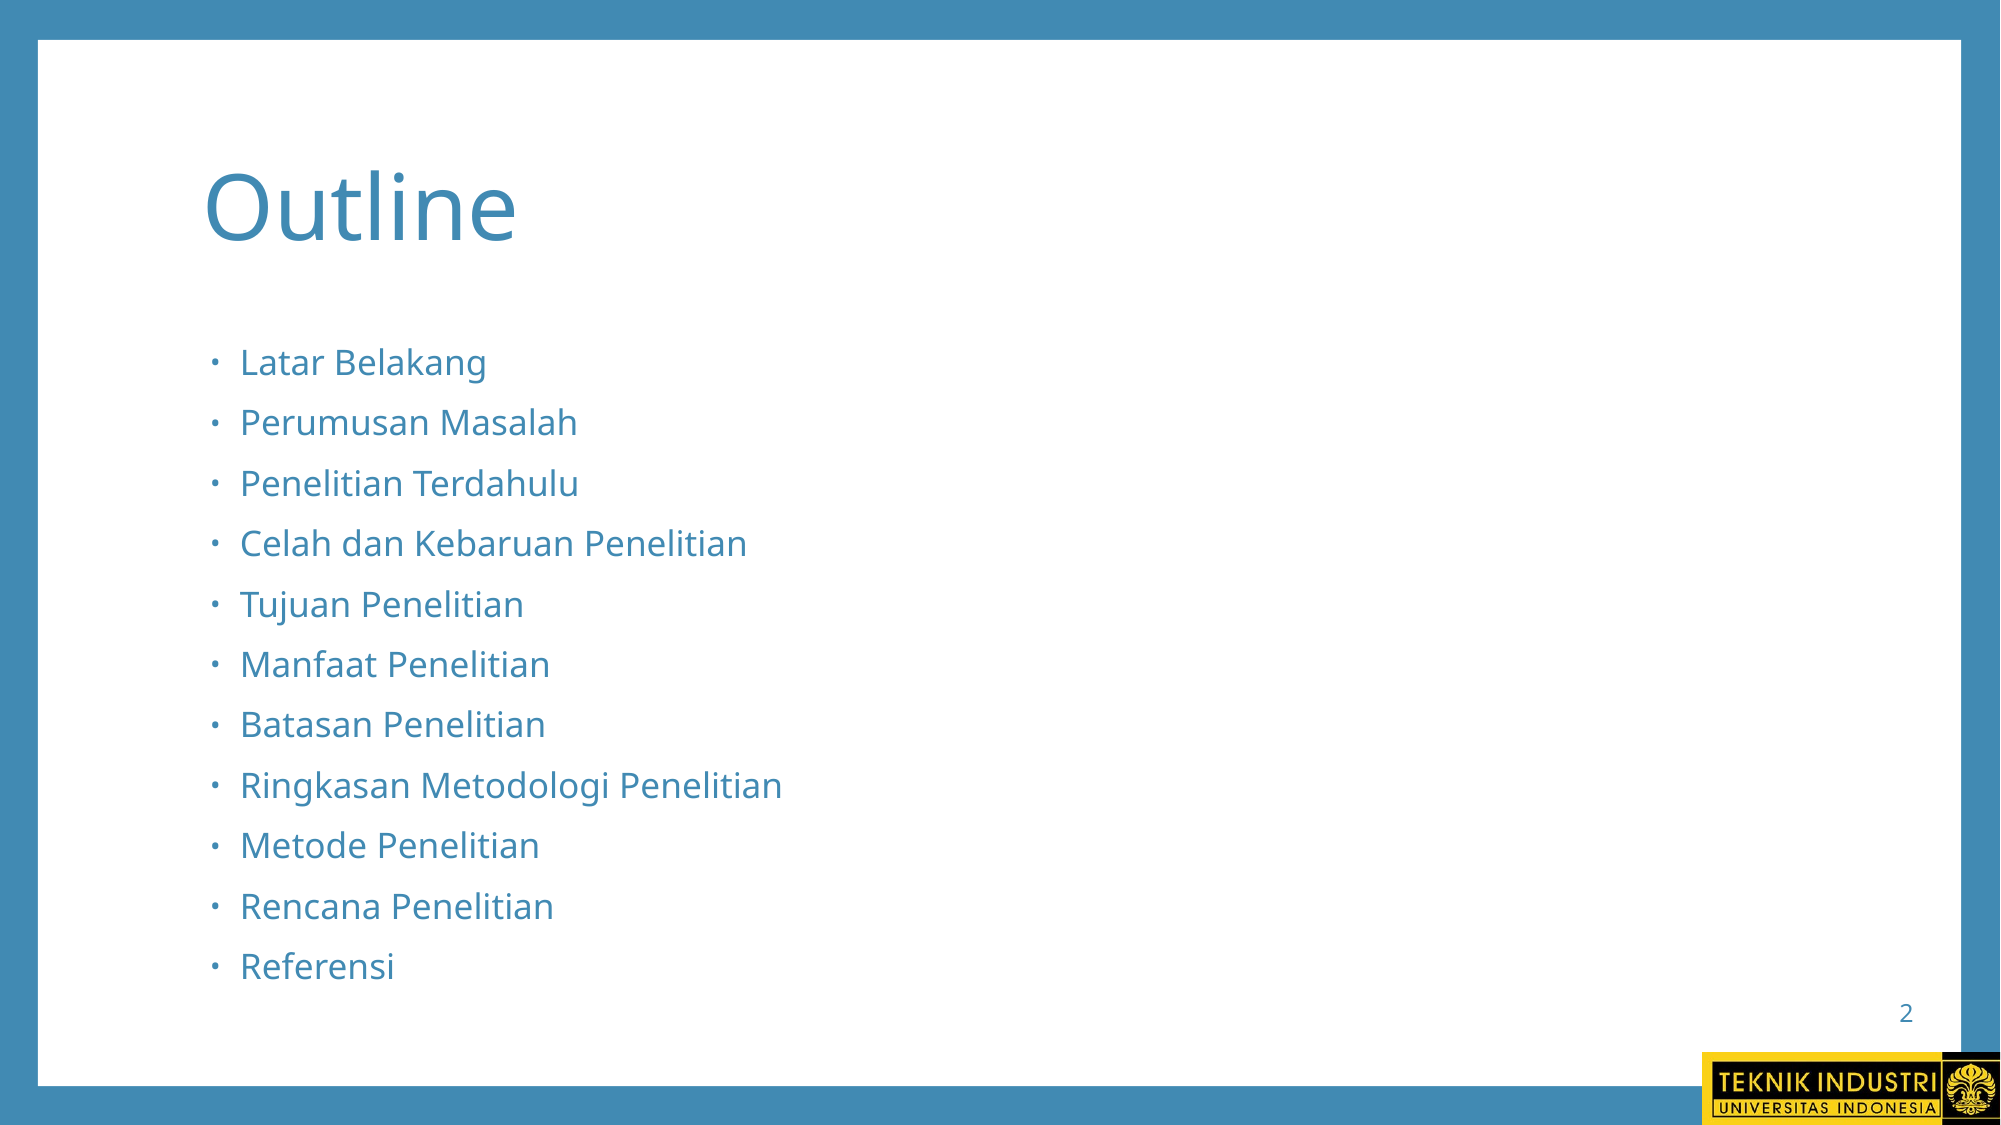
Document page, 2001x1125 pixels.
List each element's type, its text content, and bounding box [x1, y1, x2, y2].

list Latar Belakang Perumusan Masalah Penelitian Terdahulu Celah dan Kebaruan Penelitian Tujuan Penelitian Manfaat Penelitian Batasan Penelitian Ringkasan Metodologi Penelitian Metode Penelitian Rencana Penelitian Referensi [187, 337, 1808, 1000]
title Outline [187, 99, 1808, 323]
picture [1702, 1052, 2001, 1125]
slide_number 2 [1863, 985, 1929, 1045]
